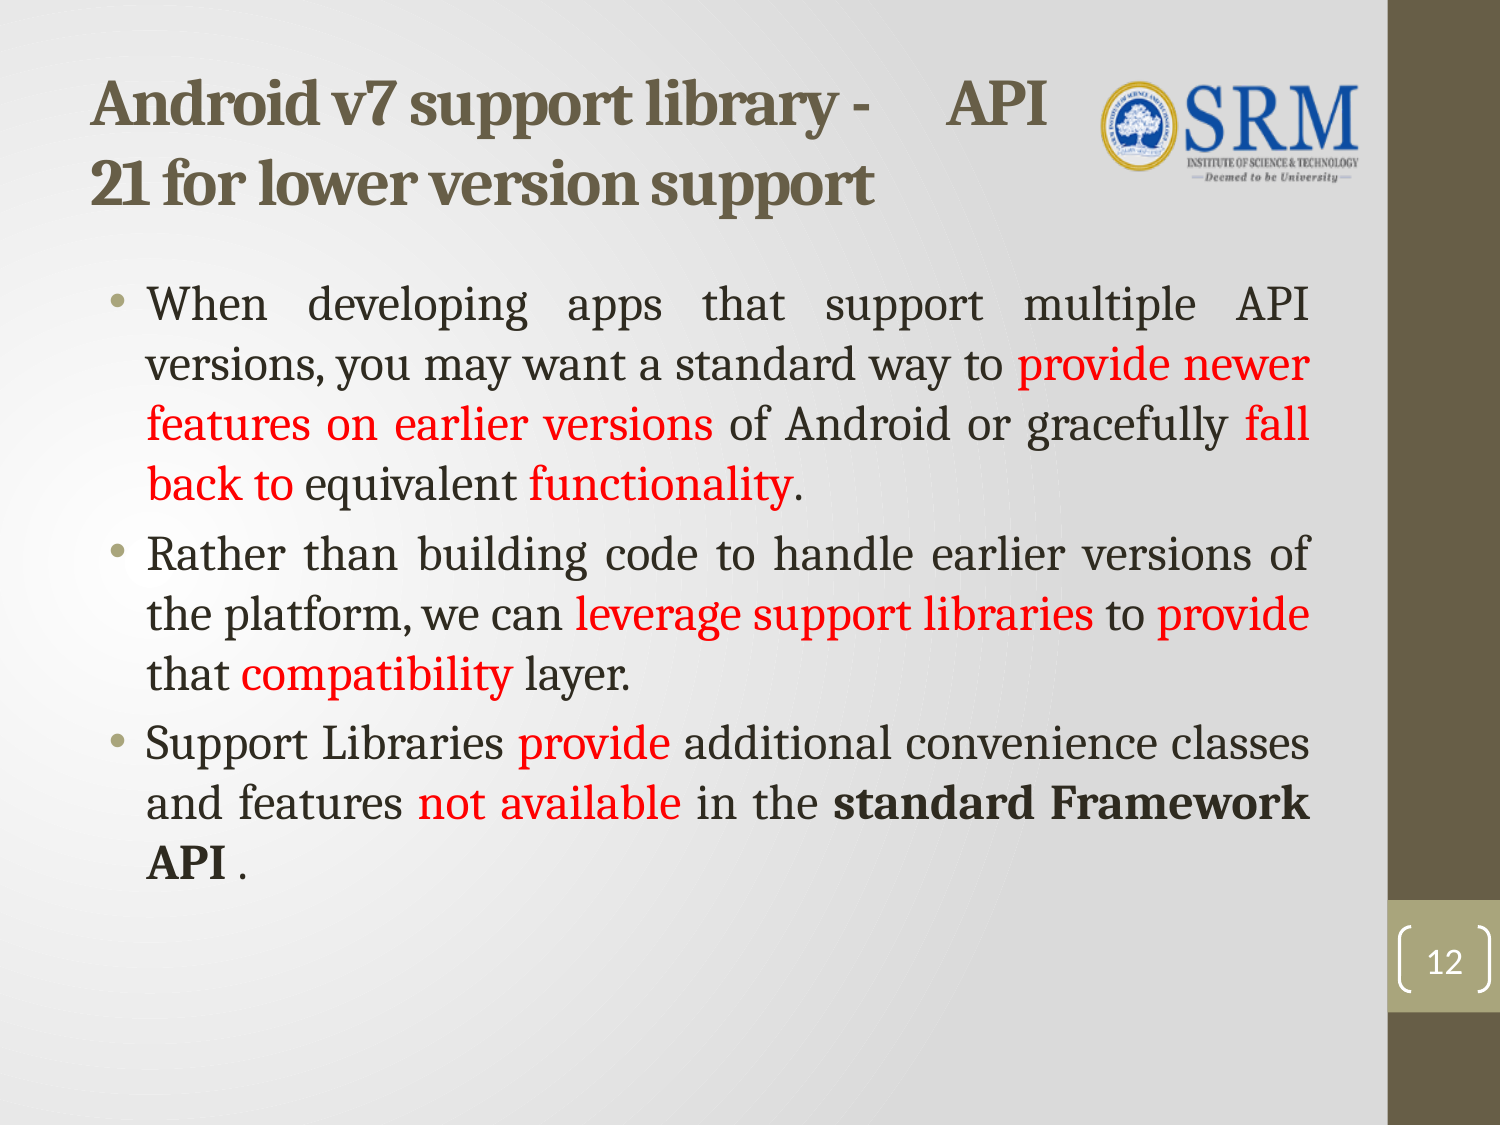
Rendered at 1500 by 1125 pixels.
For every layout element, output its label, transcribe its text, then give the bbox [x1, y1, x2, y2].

list When developing apps that support multiple API versions, you may want a standard way to provide newer features on earlier versions of Android or gracefully fall back to equivalent functionality. Rather than building code to handle earlier versions of the platform, we can leverage support libraries to provide that compatibility layer. Support Libraries provide additional convenience classes and features not available in the standard Framework API . [75, 262, 1325, 1050]
title Android v7 support library - API 21 for lower version support [75, 45, 1075, 233]
slide_number 12 [1397, 925, 1492, 994]
picture [1099, 44, 1362, 219]
